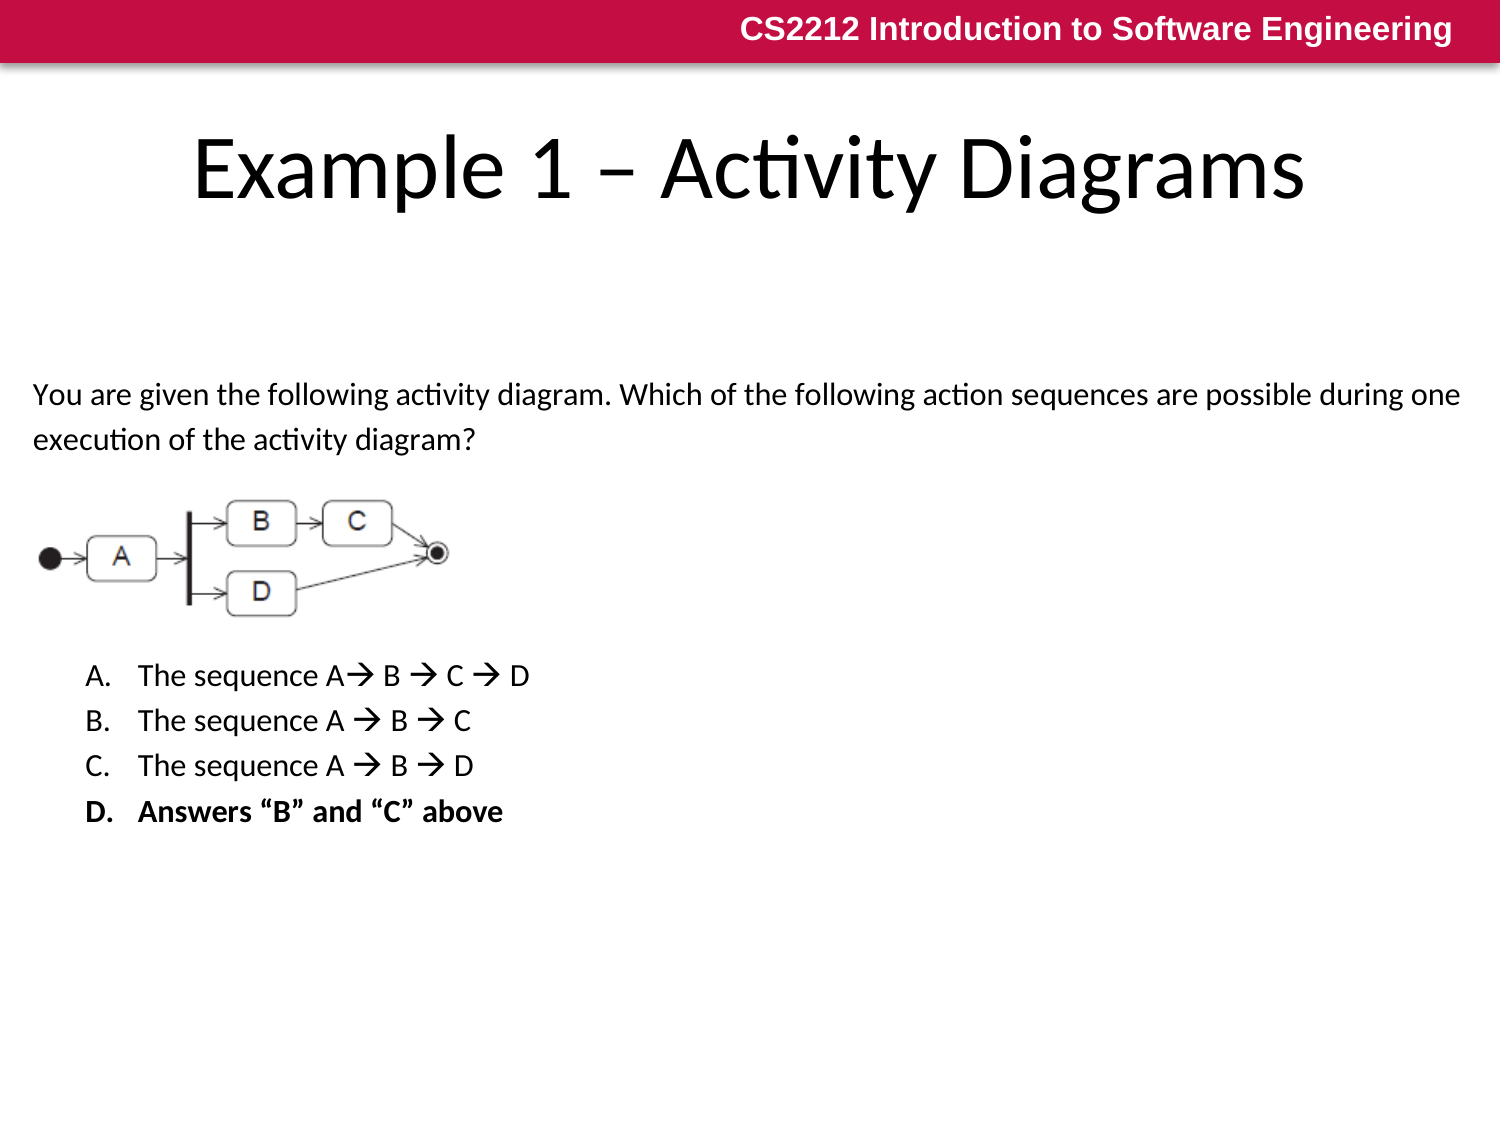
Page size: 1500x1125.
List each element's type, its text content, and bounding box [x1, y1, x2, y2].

picture [32, 374, 1500, 867]
picture [0, 0, 1500, 63]
title Example 1 – Activity Diagrams [112, 99, 1388, 288]
